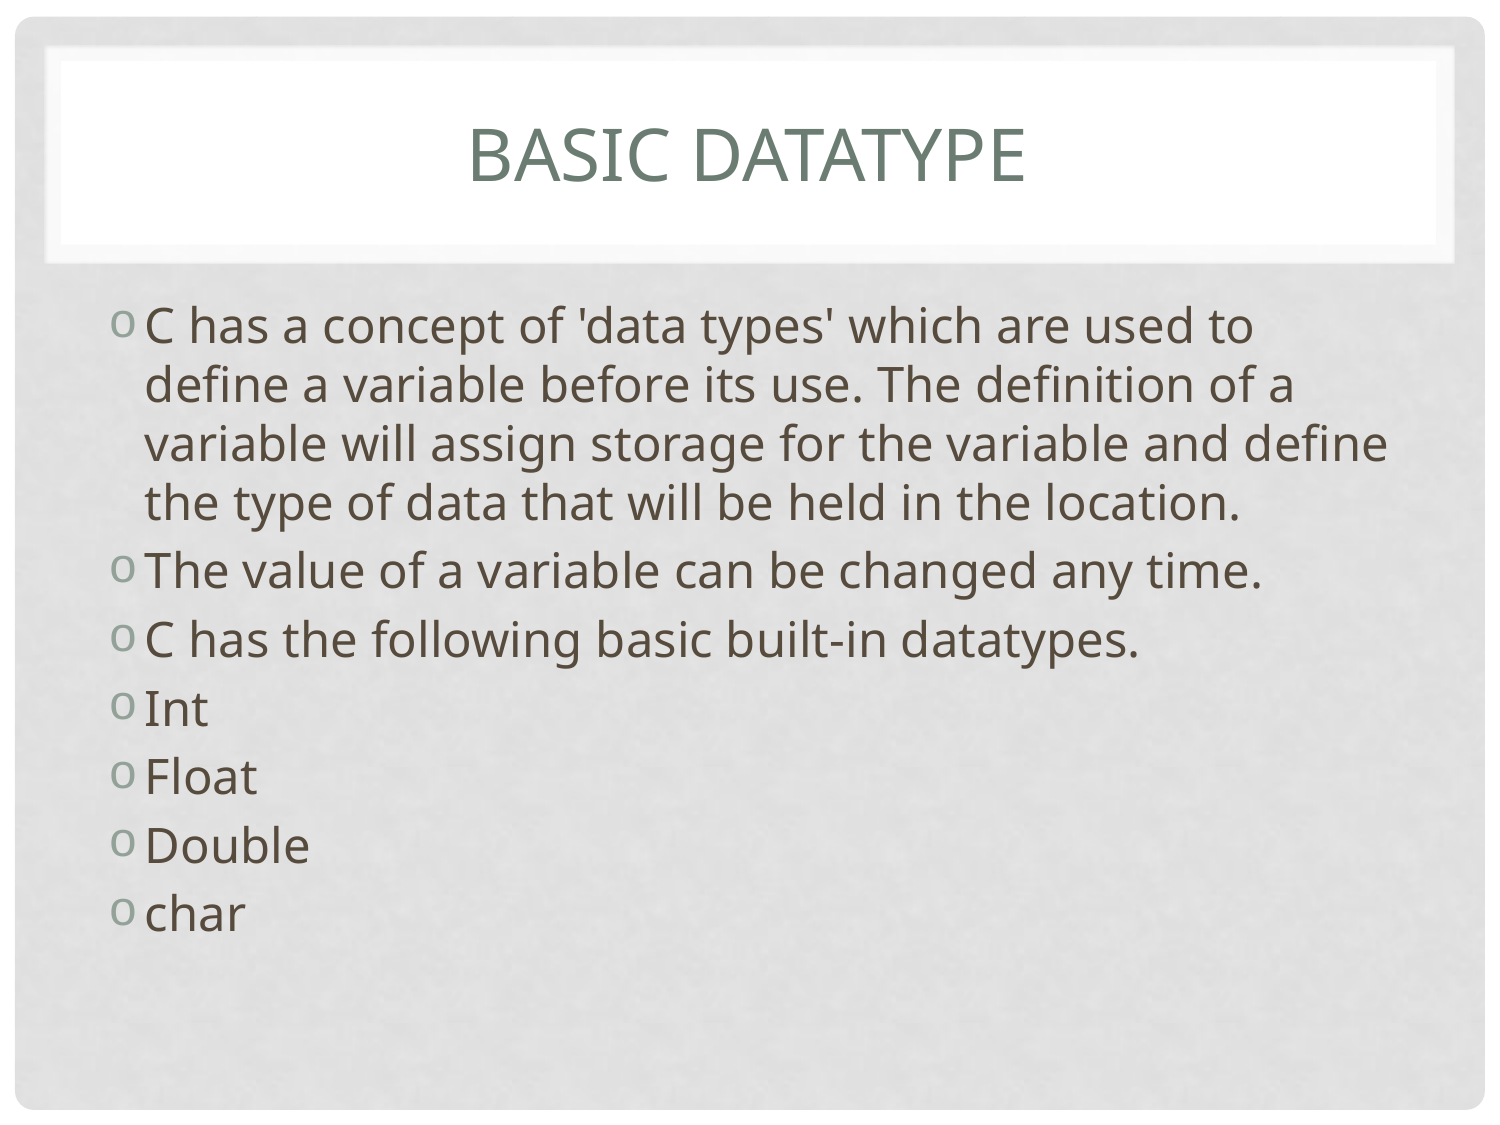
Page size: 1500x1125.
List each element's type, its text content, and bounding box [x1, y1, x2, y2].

list C has a concept of 'data types' which are used to define a variable before its use. The definition of a variable will assign storage for the variable and define the type of data that will be held in the location. The value of a variable can be changed any time. C has the following basic built-in datatypes. Int Float Double char [75, 287, 1425, 1005]
title BASIC DATATYPE [69, 66, 1425, 238]
